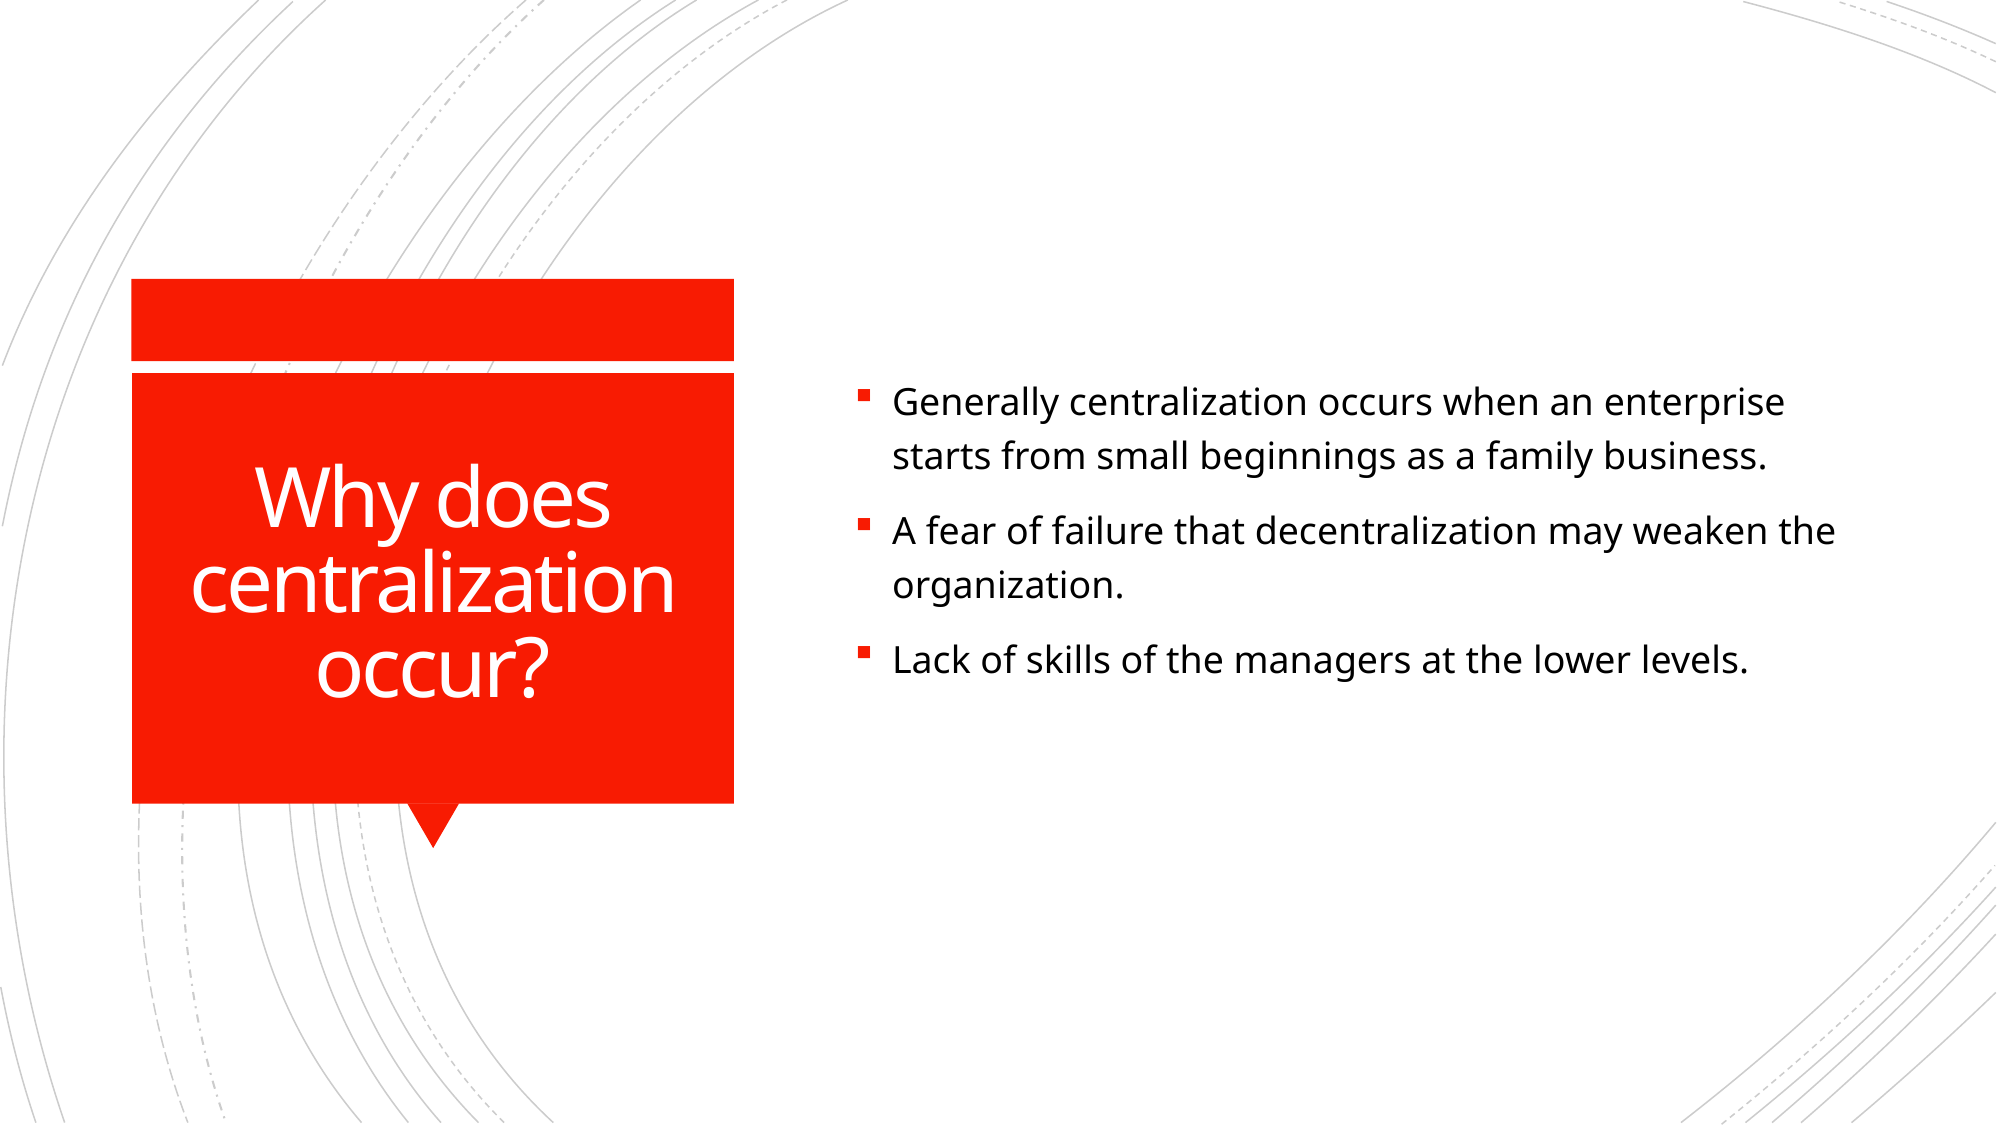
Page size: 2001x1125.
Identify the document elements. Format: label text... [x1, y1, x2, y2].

title Why does centralization occur? [145, 385, 720, 789]
list Generally centralization occurs when an enterprise starts from small beginnings as a family business. A fear of failure that decentralization may weaken the organization. Lack of skills of the managers at the lower levels. [839, 131, 1871, 993]
